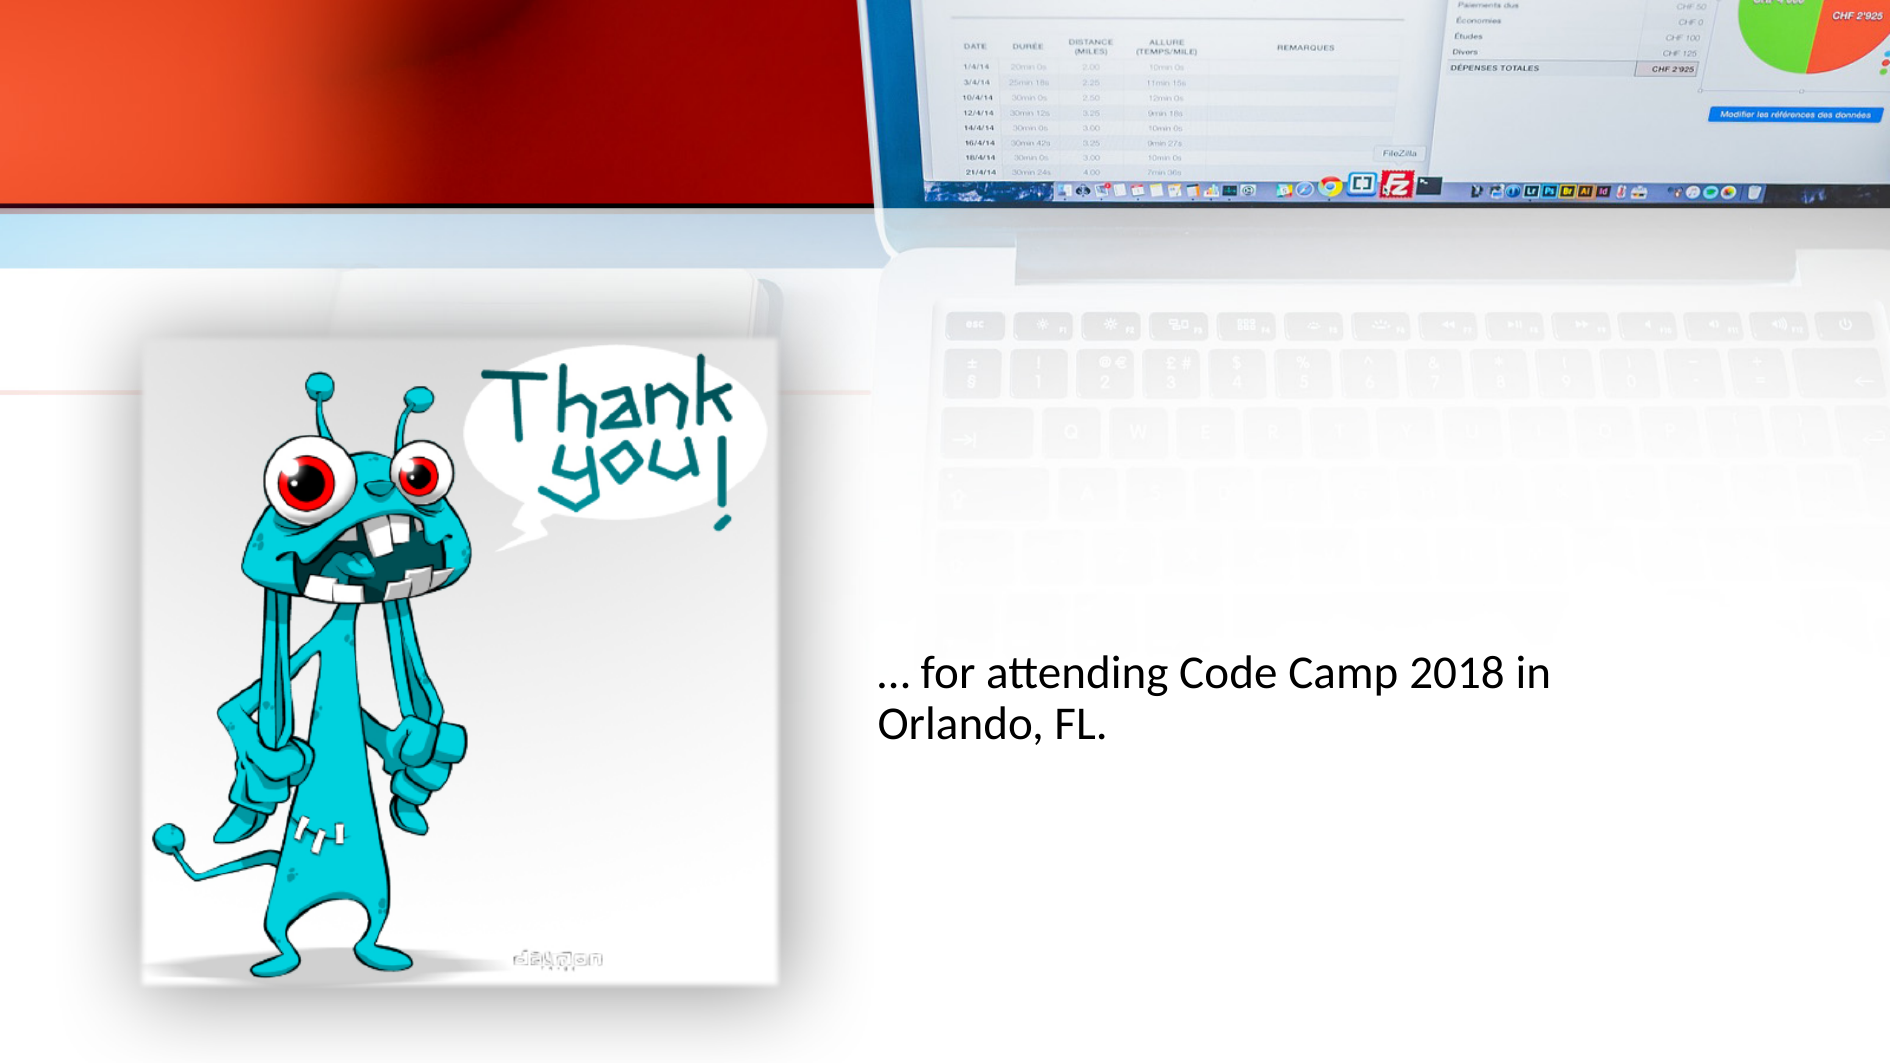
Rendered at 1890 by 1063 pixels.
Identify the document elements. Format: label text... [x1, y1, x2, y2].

picture [0, 0, 1890, 1063]
text_box … for attending Code Camp 2018 in Orlando, FL. [863, 640, 1666, 775]
